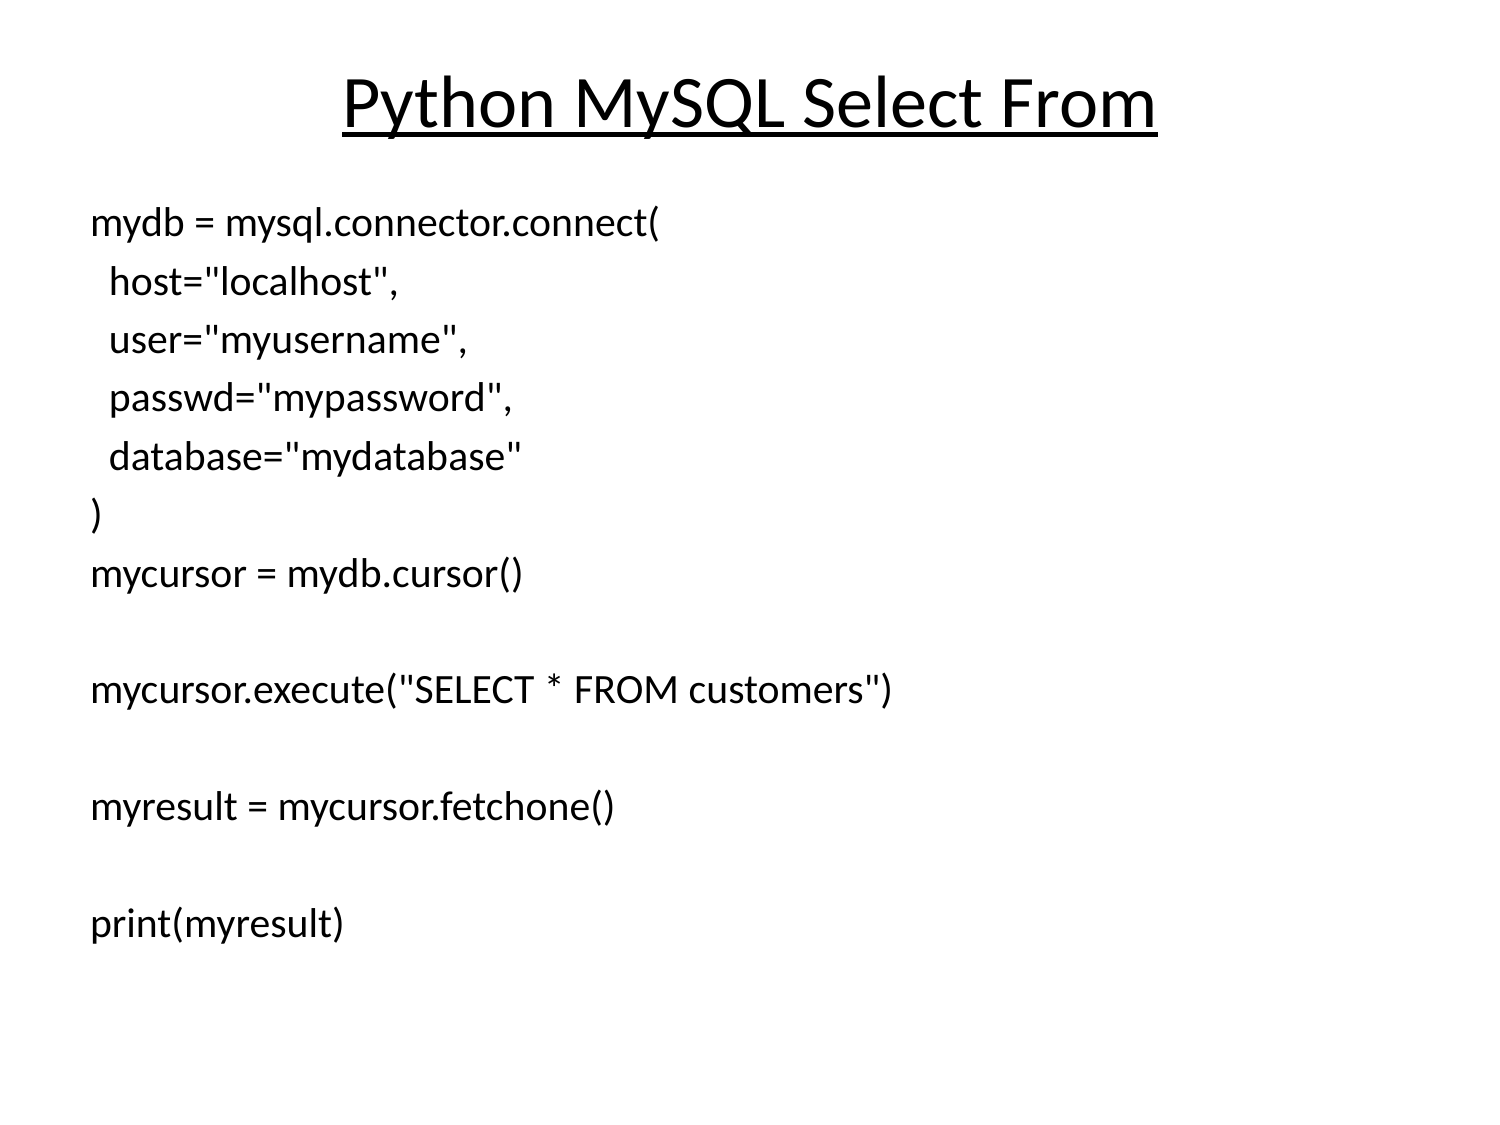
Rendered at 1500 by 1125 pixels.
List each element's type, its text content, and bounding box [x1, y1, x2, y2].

title Python MySQL Select From [75, 45, 1425, 150]
list mydb = mysql.connector.connect( host="localhost", user="myusername", passwd="mypassword", database="mydatabase" ) mycursor = mydb.cursor() mycursor.execute("SELECT * FROM customers") myresult = mycursor.fetchone() print(myresult) [75, 187, 1425, 1088]
